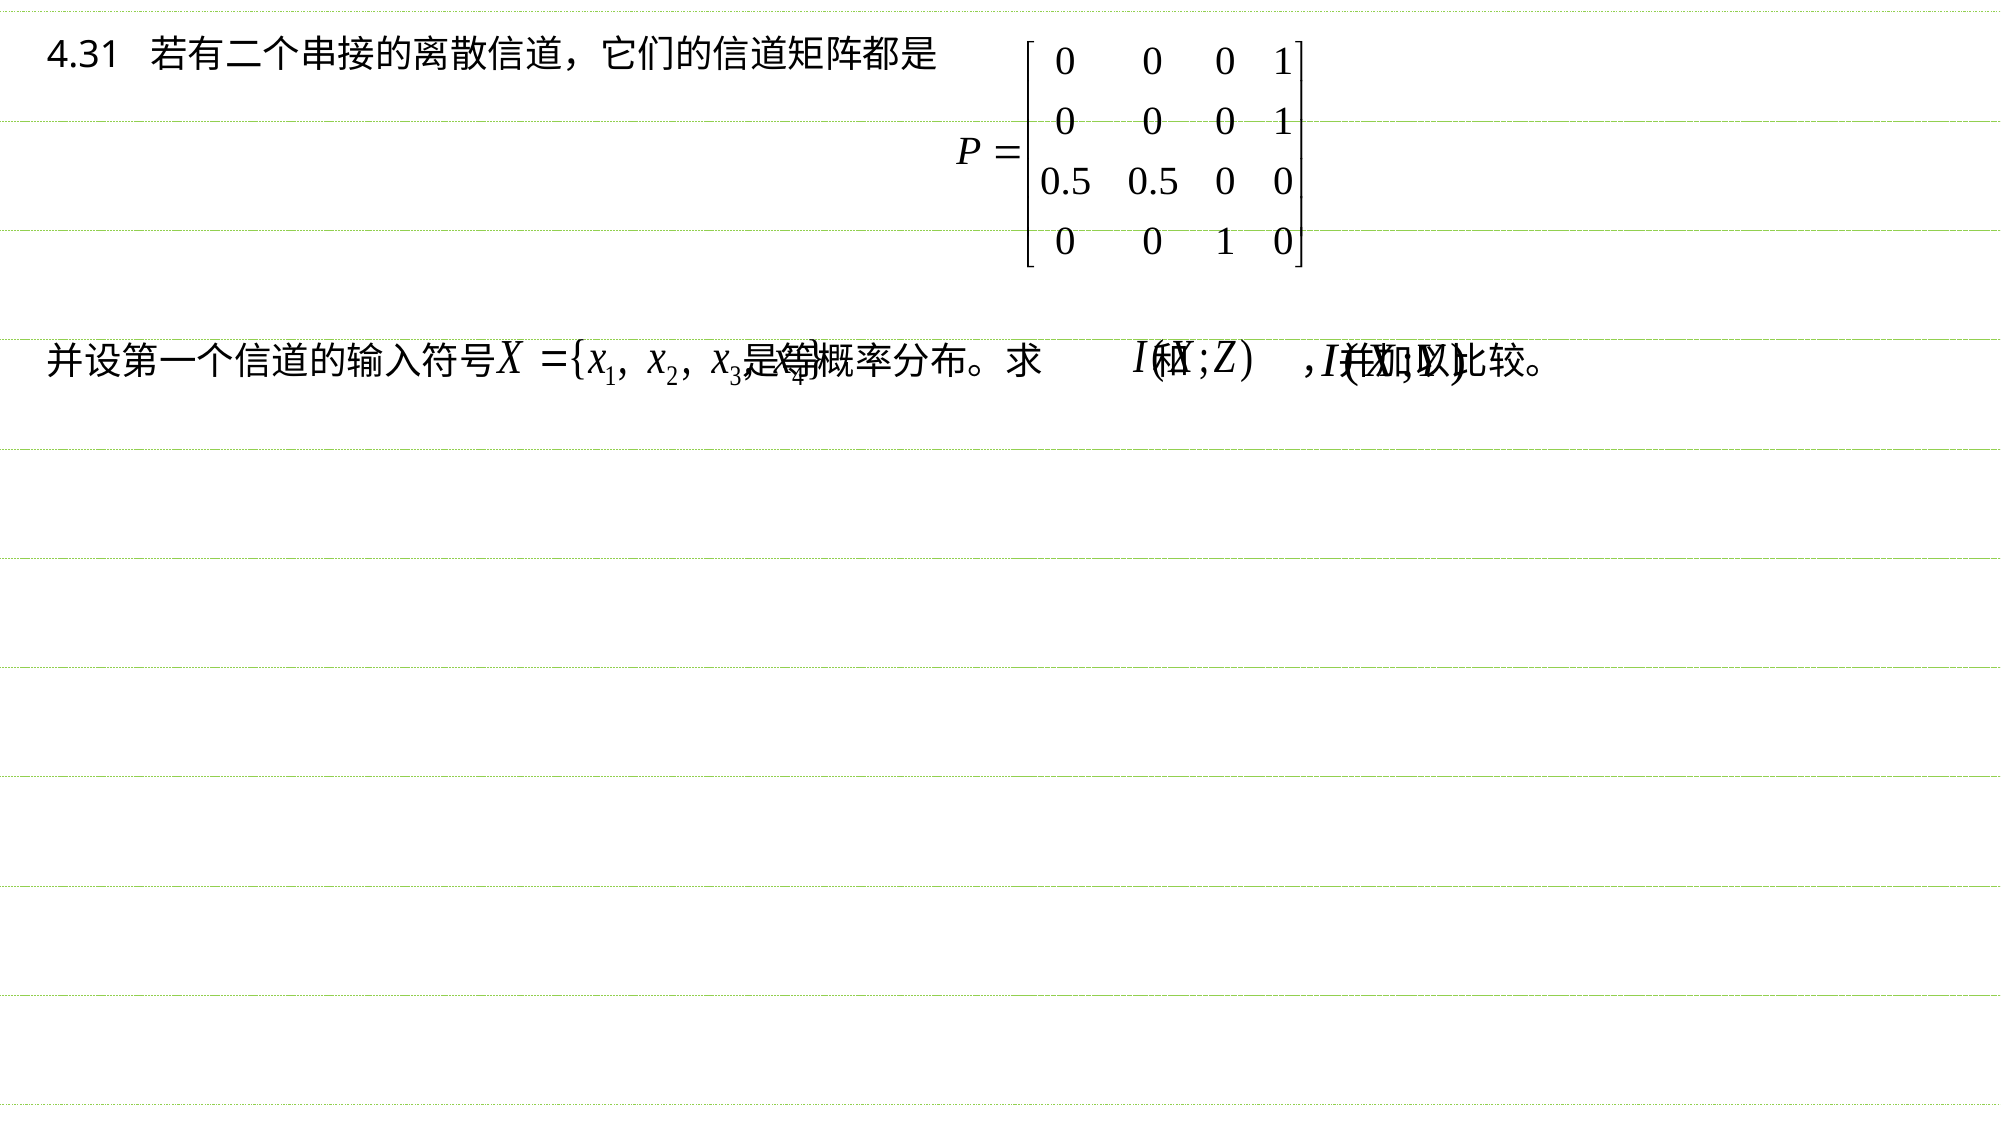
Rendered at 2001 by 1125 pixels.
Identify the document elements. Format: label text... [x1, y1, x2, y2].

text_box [949, 34, 1318, 275]
list 4.31 若有二个串接的离散信道，它们的信道矩阵都是 并设第一个信道的输入符号 是等概率分布。求 和 ，并加以比较。 [32, 28, 1971, 1102]
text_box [488, 324, 829, 398]
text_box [1312, 332, 1477, 397]
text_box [1125, 329, 1261, 393]
